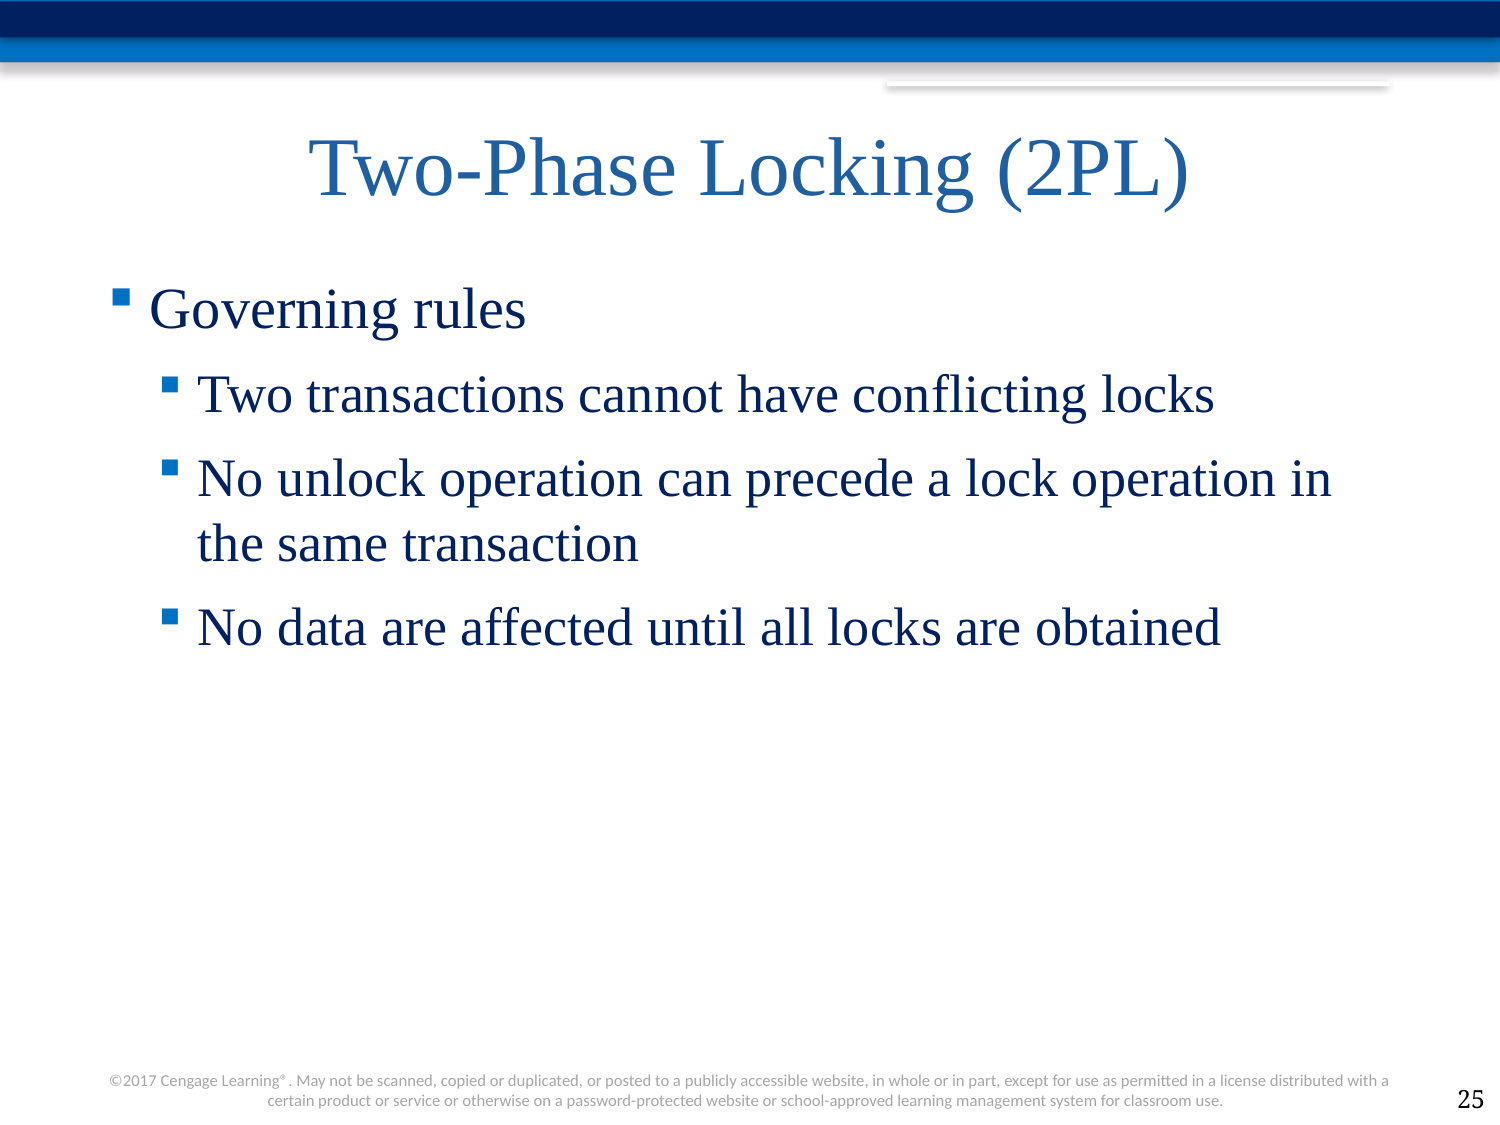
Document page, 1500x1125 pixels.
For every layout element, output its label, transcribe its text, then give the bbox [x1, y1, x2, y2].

title Two-Phase Locking (2PL) [75, 75, 1425, 250]
list Governing rules Two transactions cannot have conflicting locks No unlock operation can precede a lock operation in the same transaction No data are affected until all locks are obtained [75, 262, 1425, 1066]
slide_number 25 [1425, 1074, 1500, 1125]
